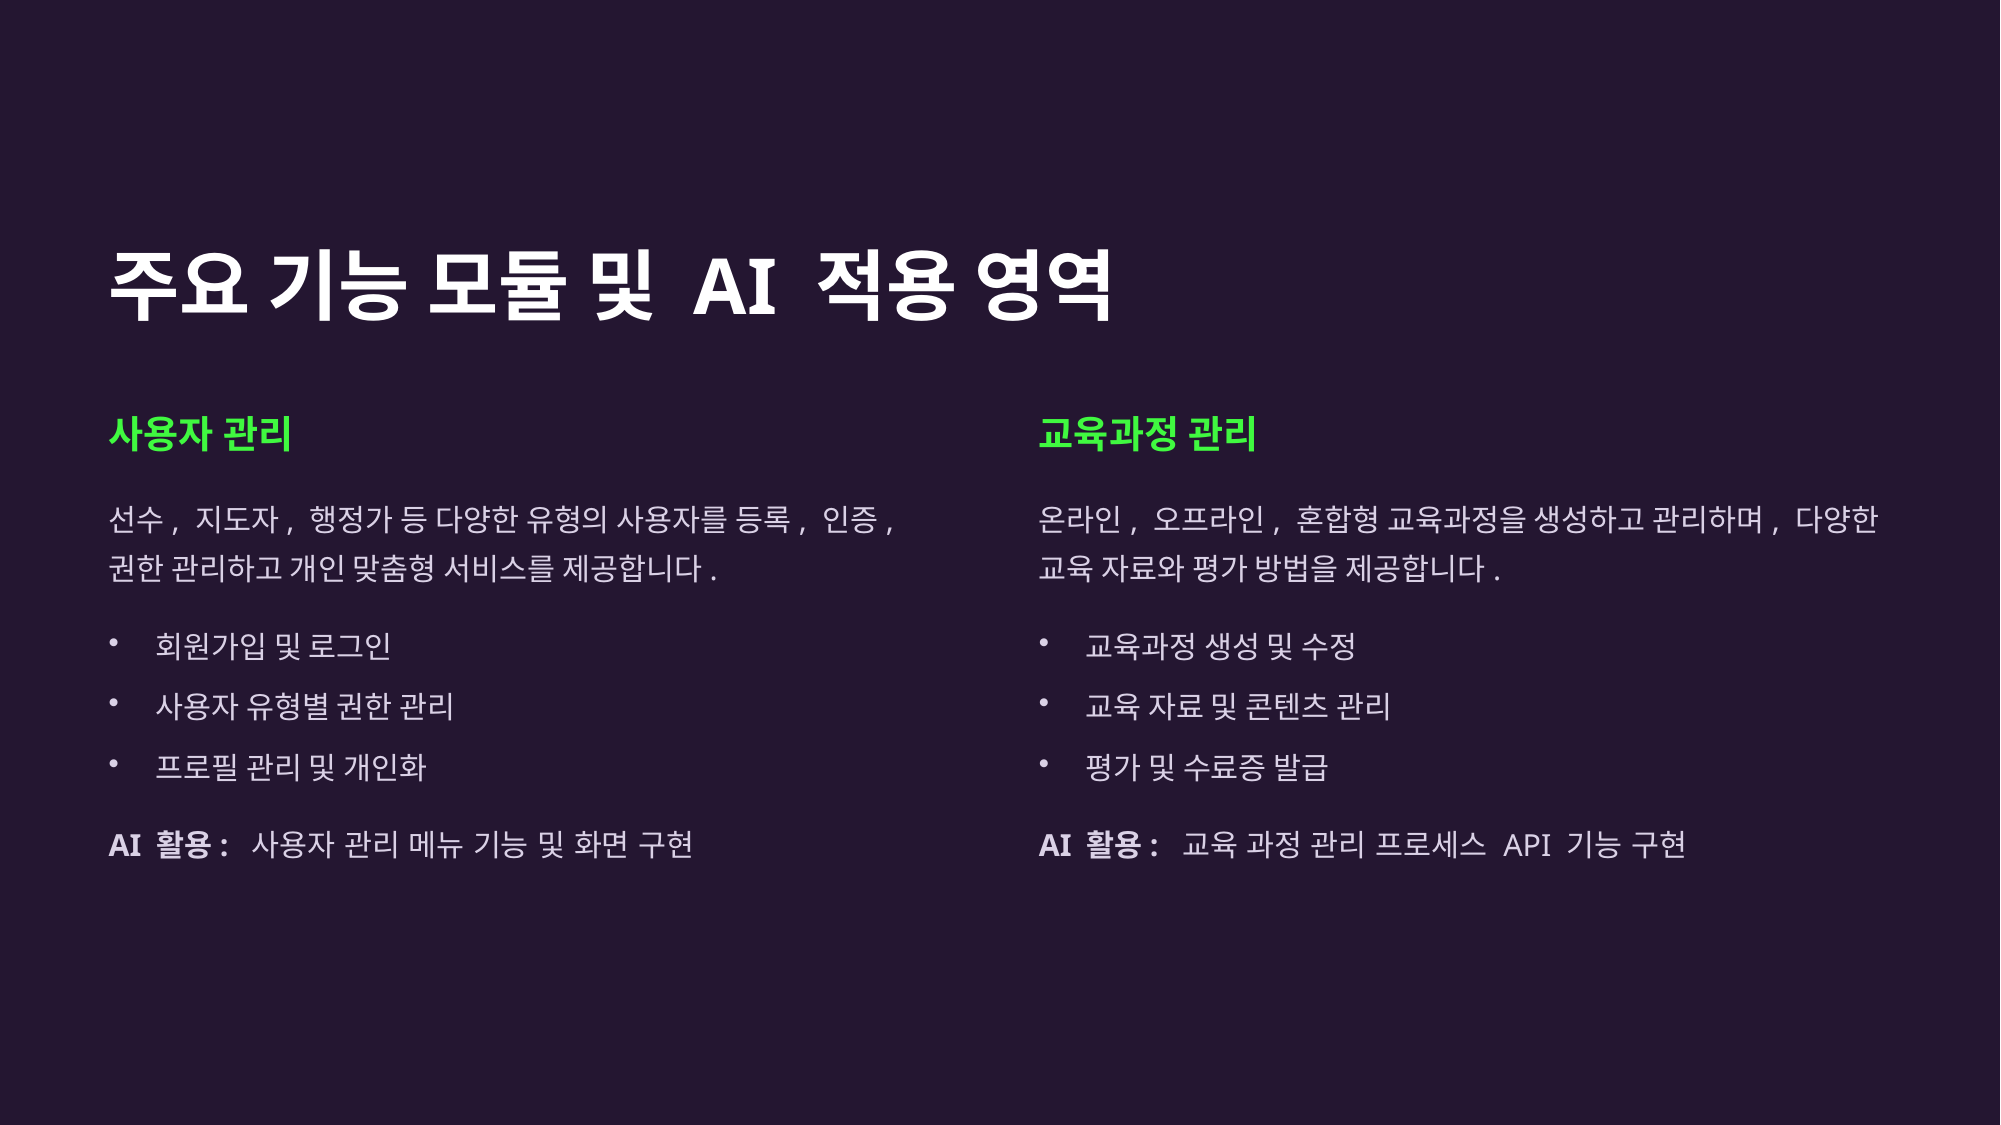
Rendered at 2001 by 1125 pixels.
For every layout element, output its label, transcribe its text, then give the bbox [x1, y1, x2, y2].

text_box AI 활용: 사용자 관리 메뉴 기능 및 화면 구현 [108, 813, 963, 863]
text_box 교육 자료 및 콘텐츠 관리 [1038, 675, 1893, 725]
text_box 평가 및 수료증 발급 [1038, 735, 1893, 786]
text_box 교육과정 관리 [1038, 408, 1427, 457]
text_box 프로필 관리 및 개인화 [108, 735, 963, 786]
text_box 사용자 유형별 권한 관리 [108, 675, 963, 725]
text_box 사용자 관리 [108, 408, 497, 457]
text_box 회원가입 및 로그인 [108, 614, 963, 665]
text_box 주요 기능 모듈 및 AI 적용 영역 [108, 234, 1203, 331]
text_box AI 활용: 교육 과정 관리 프로세스 API 기능 구현 [1038, 813, 1893, 863]
text_box 선수, 지도자, 행정가 등 다양한 유형의 사용자를 등록, 인증, 권한 관리하고 개인 맞춤형 서비스를 제공합니다. [108, 487, 963, 588]
text_box 온라인, 오프라인, 혼합형 교육과정을 생성하고 관리하며, 다양한 교육 자료와 평가 방법을 제공합니다. [1038, 487, 1893, 588]
text_box 교육과정 생성 및 수정 [1038, 614, 1893, 665]
